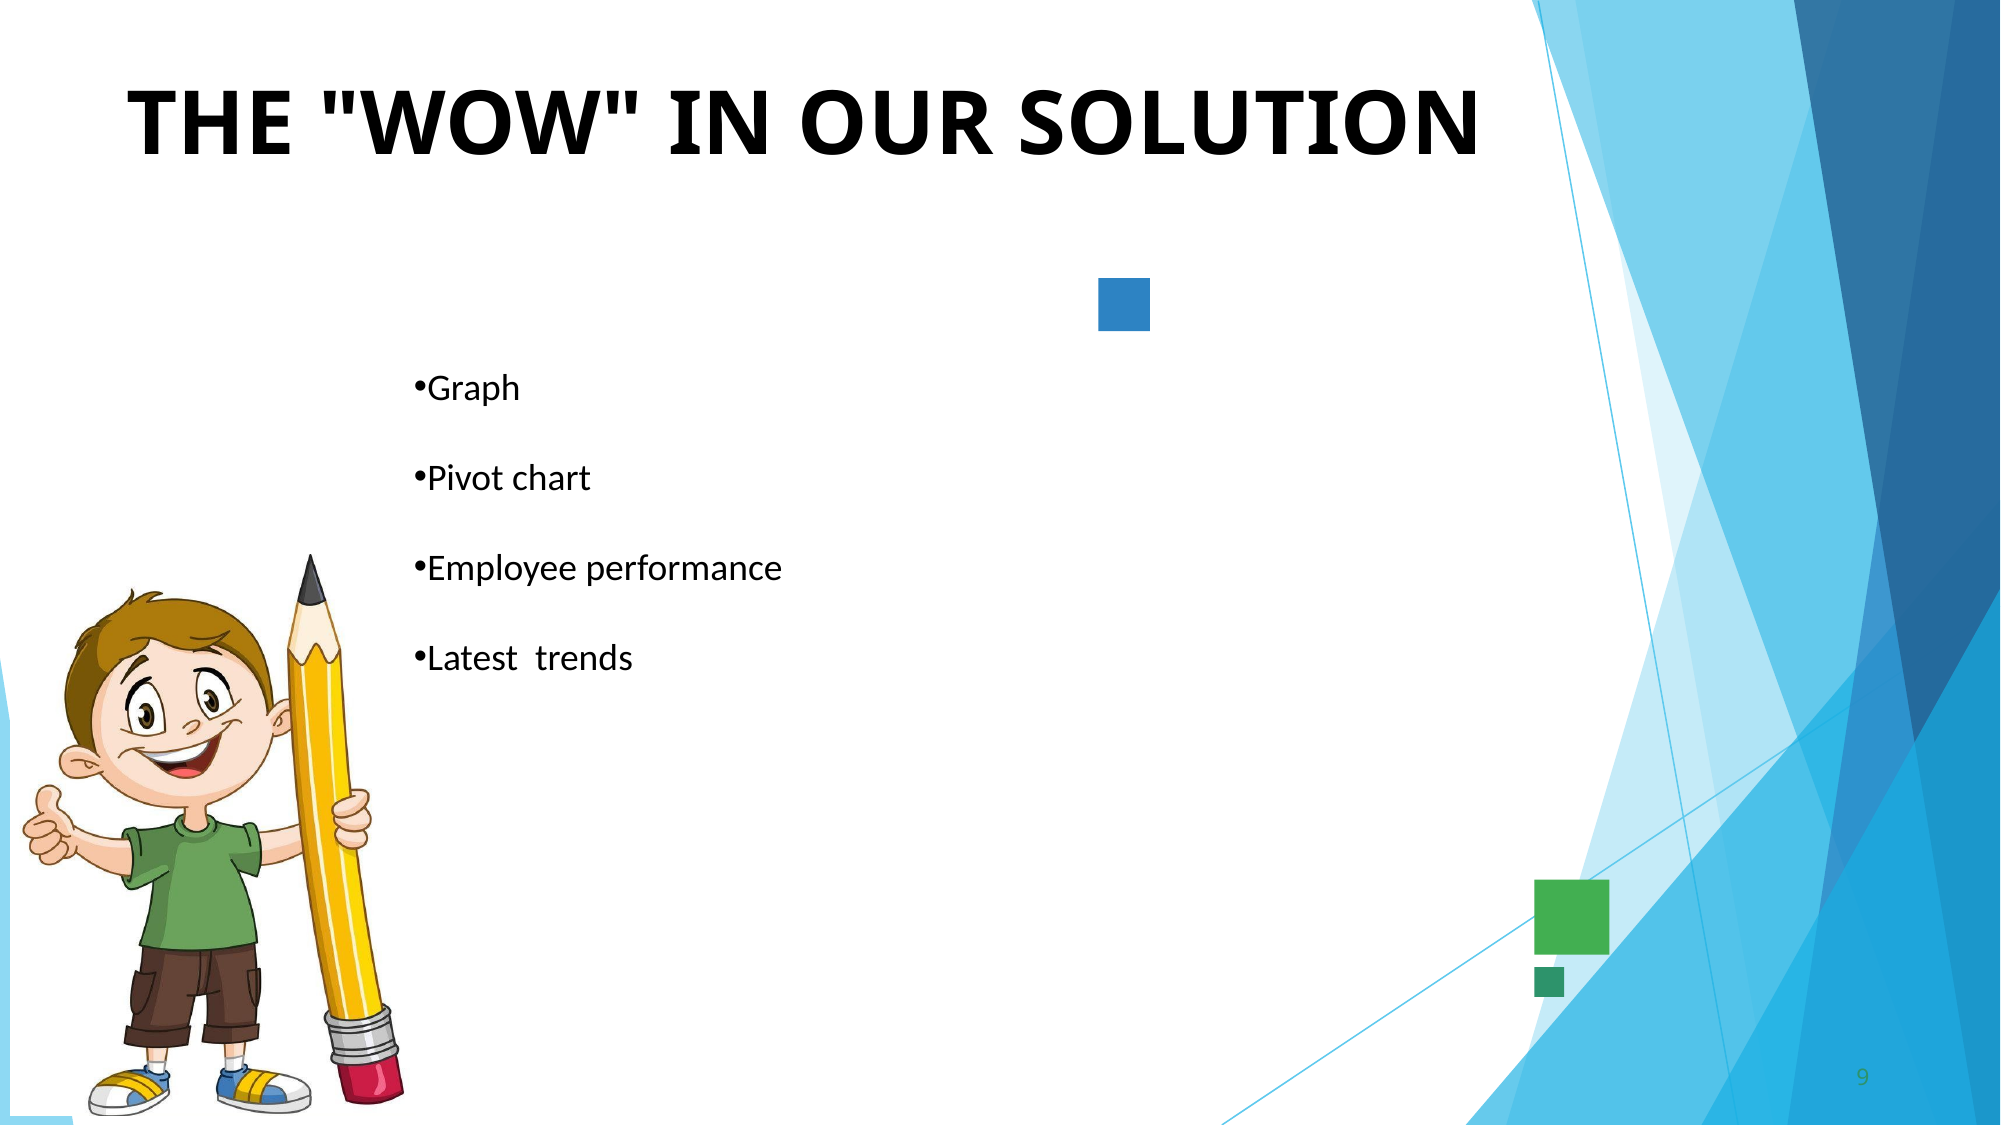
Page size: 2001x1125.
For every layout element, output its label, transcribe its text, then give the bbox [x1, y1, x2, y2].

title THE "WOW" IN OUR SOLUTION [123, 63, 1877, 254]
picture [10, 554, 416, 1116]
text_box [1098, 278, 1150, 332]
list Graph Pivot chart Employee performance Latest trends [414, 363, 1446, 773]
text_box [1534, 879, 1610, 955]
text_box [449, 386, 1850, 543]
text_box [1534, 967, 1565, 997]
text_box 9 [1849, 1061, 1888, 1095]
